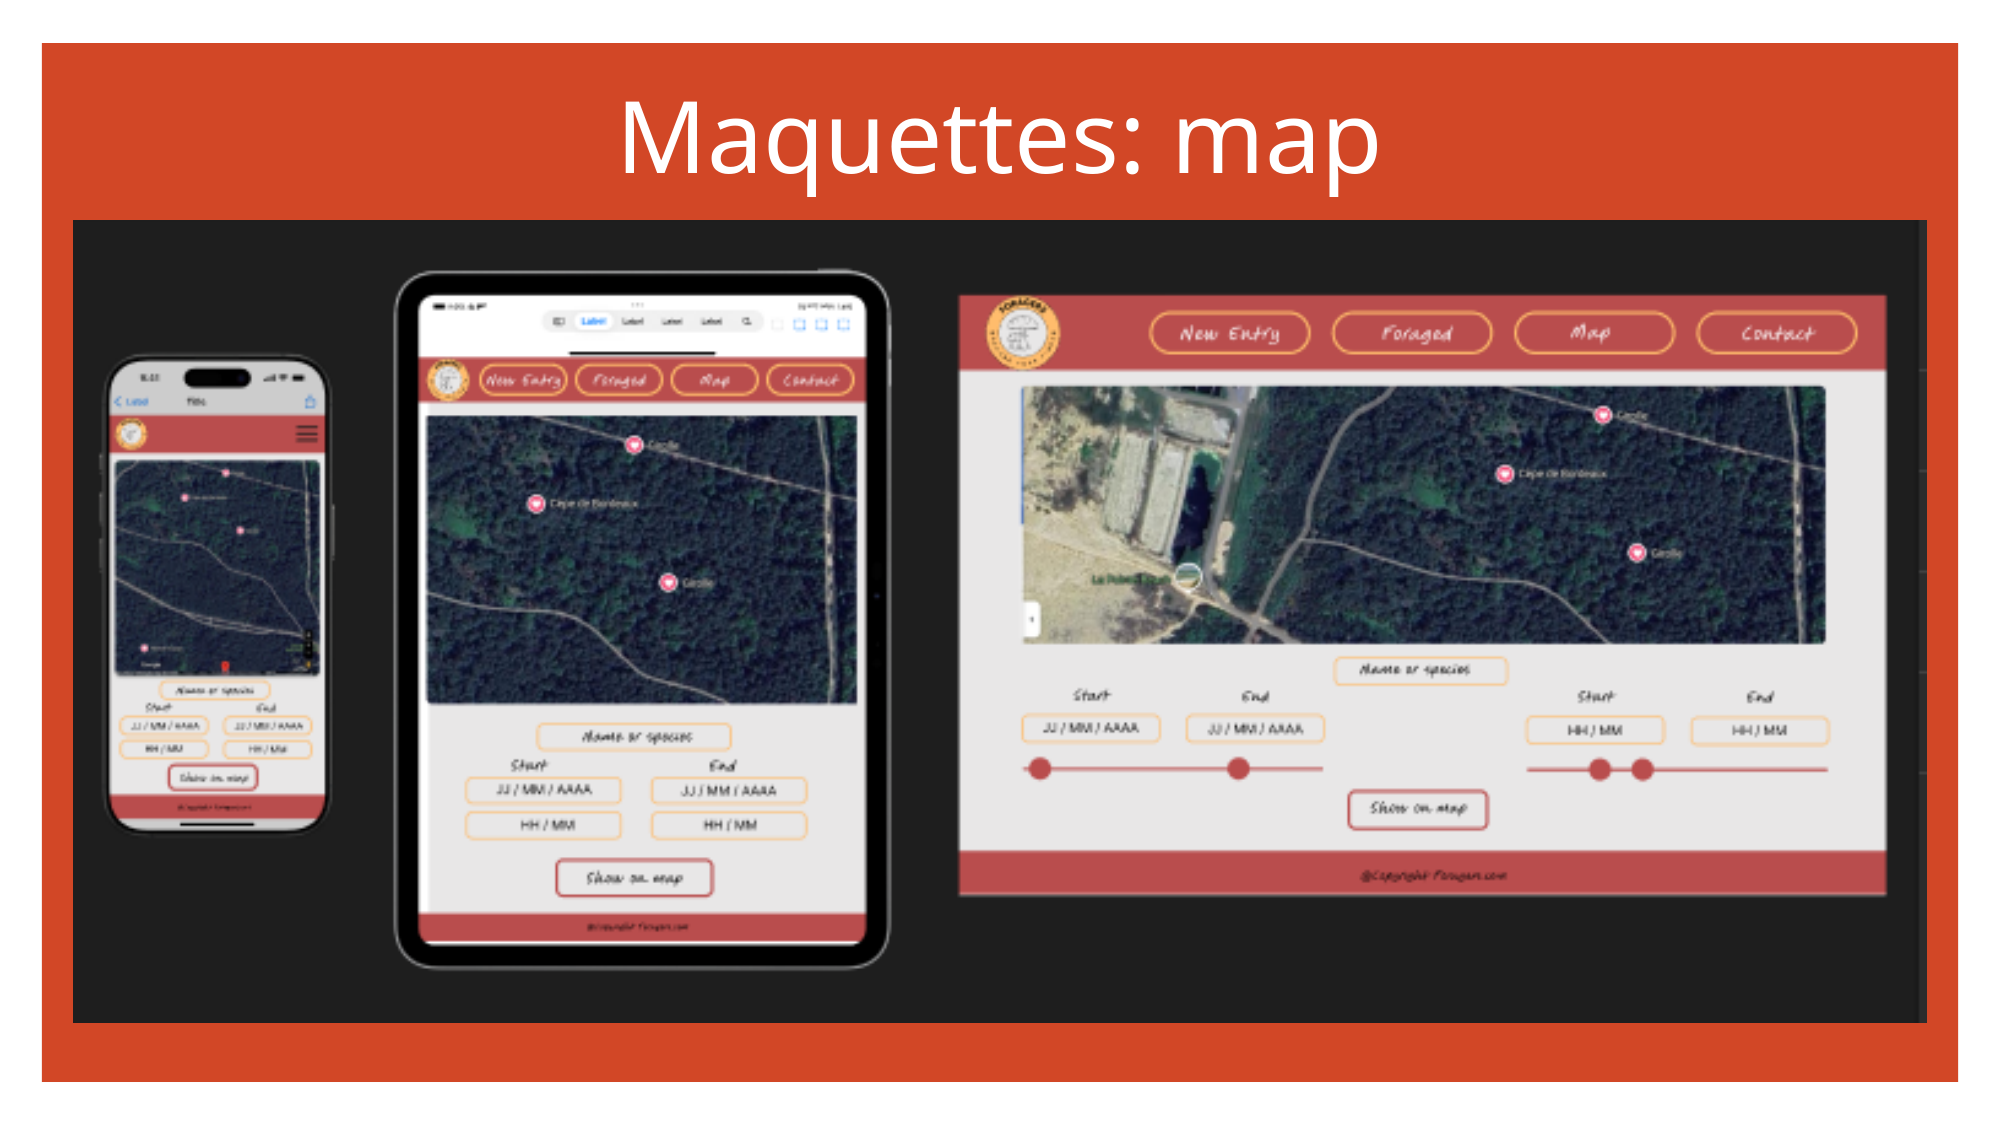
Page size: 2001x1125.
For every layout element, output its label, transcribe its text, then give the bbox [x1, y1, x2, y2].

picture [72, 220, 1927, 1023]
title Maquettes: map [137, 45, 1863, 220]
